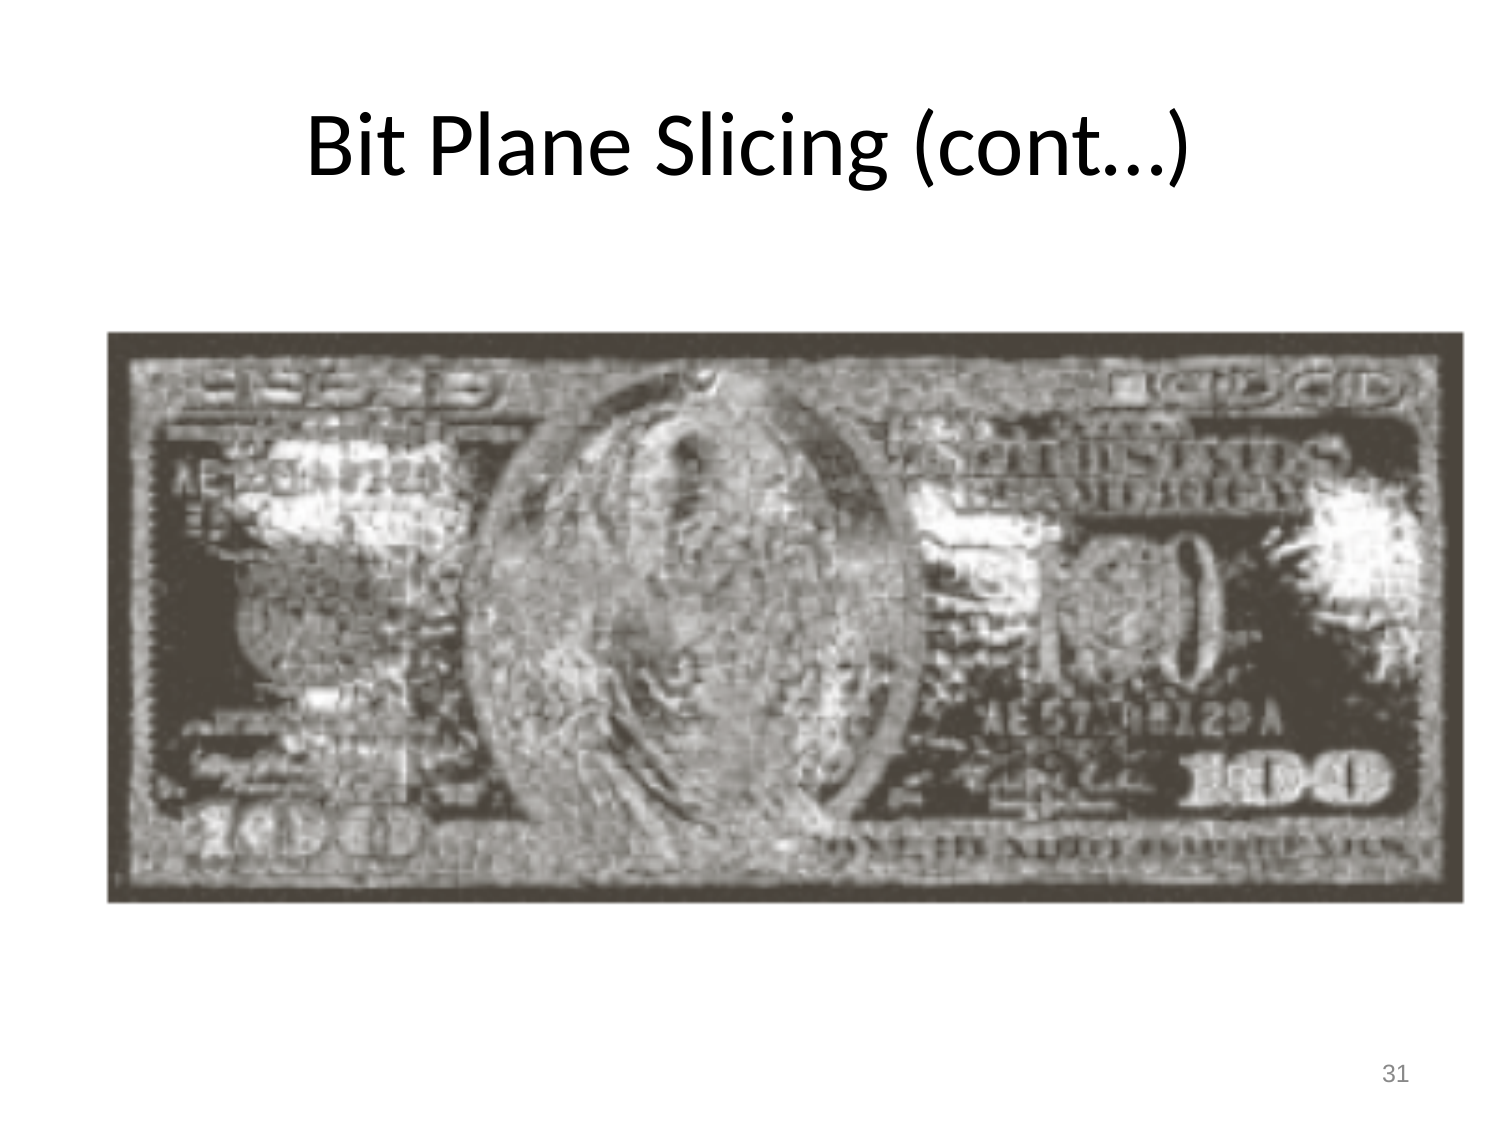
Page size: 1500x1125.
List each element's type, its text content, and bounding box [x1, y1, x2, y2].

title Bit Plane Slicing (cont…) [75, 45, 1425, 233]
picture [69, 308, 1488, 942]
slide_number 31 [1074, 1042, 1425, 1103]
